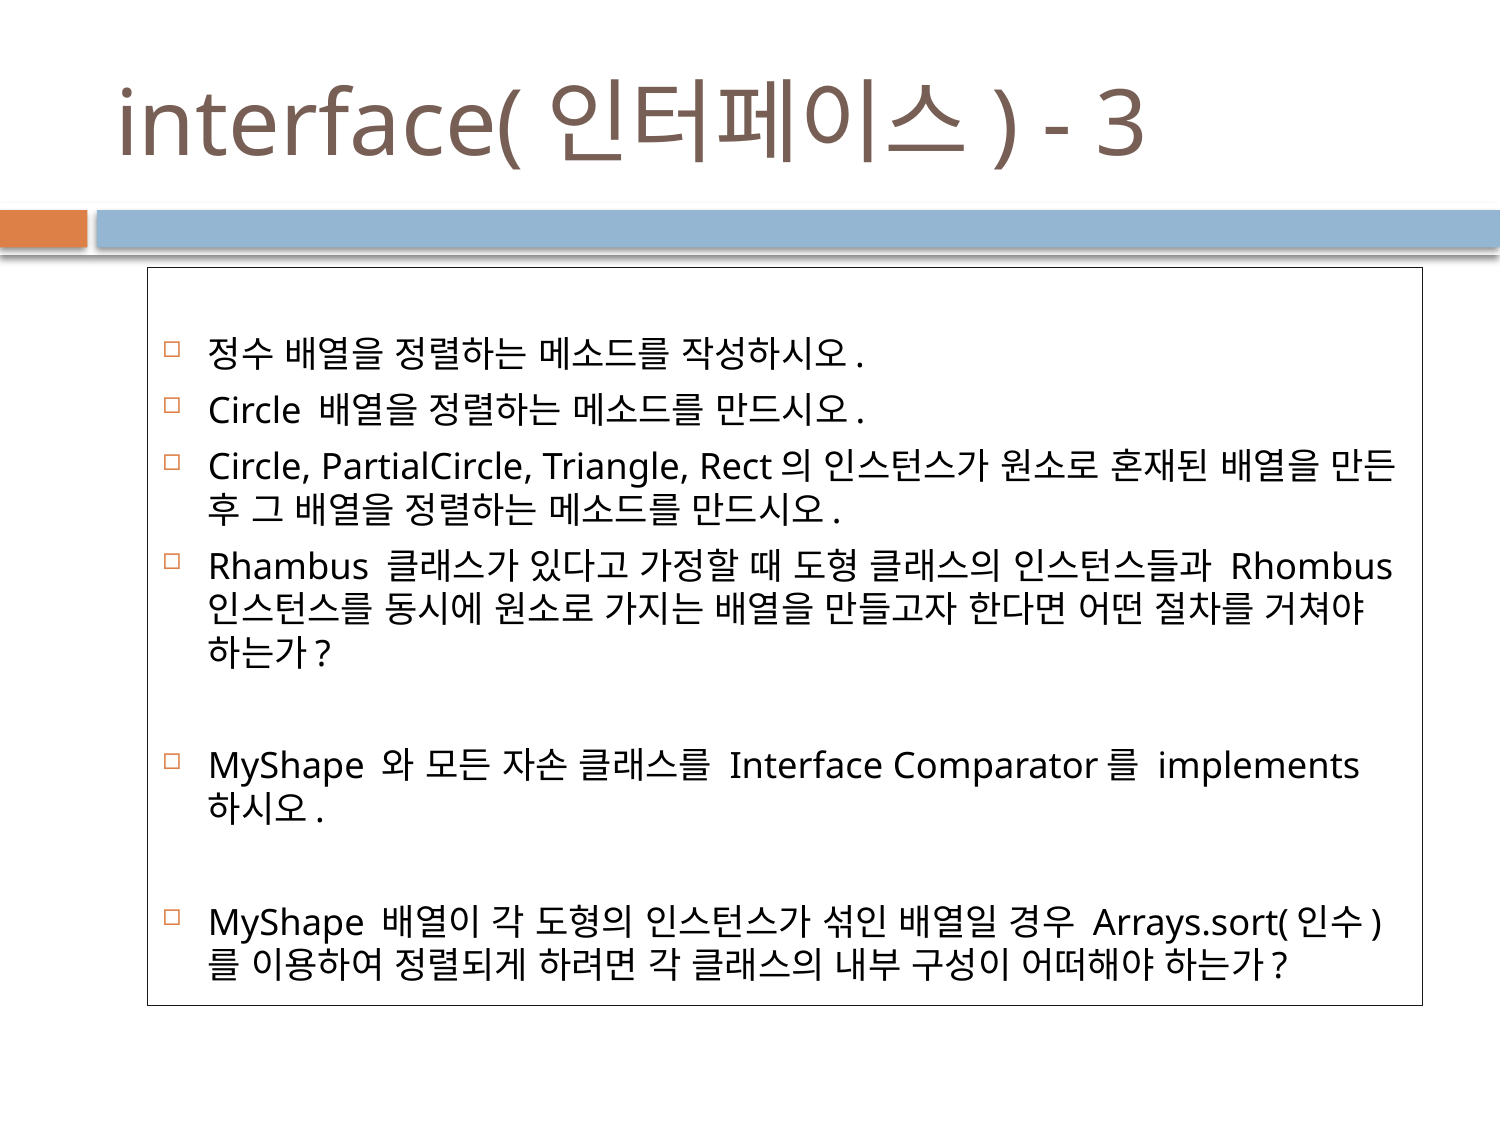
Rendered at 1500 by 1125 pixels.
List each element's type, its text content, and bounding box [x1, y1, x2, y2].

title interface(인터페이스) - 3 [100, 37, 1438, 200]
text_box 정수 배열을 정렬하는 메소드를 작성하시오. Circle 배열을 정렬하는 메소드를 만드시오. Circle, PartialCircle, Triangle, Rect의 인스턴스가 원소로 혼재된 배열을 만든 후 그 배열을 정렬하는 메소드를 만드시오. Rhambus 클래스가 있다고 가정할 때 도형 클래스의 인스턴스들과 Rhombus 인스턴스를 동시에 원소로 가지는 배열을 만들고자 한다면 어떤 절차를 거쳐야 하는가? MyShape 와 모든 자손 클래스를 Interface Comparator를 implements 하시오. MyShape 배열이 각 도형의 인스턴스가 섞인 배열일 경우 Arrays.sort(인수)를 이용하여 정렬되게 하려면 각 클래스의 내부 구성이 어떠해야 하는가? [147, 267, 1423, 1006]
